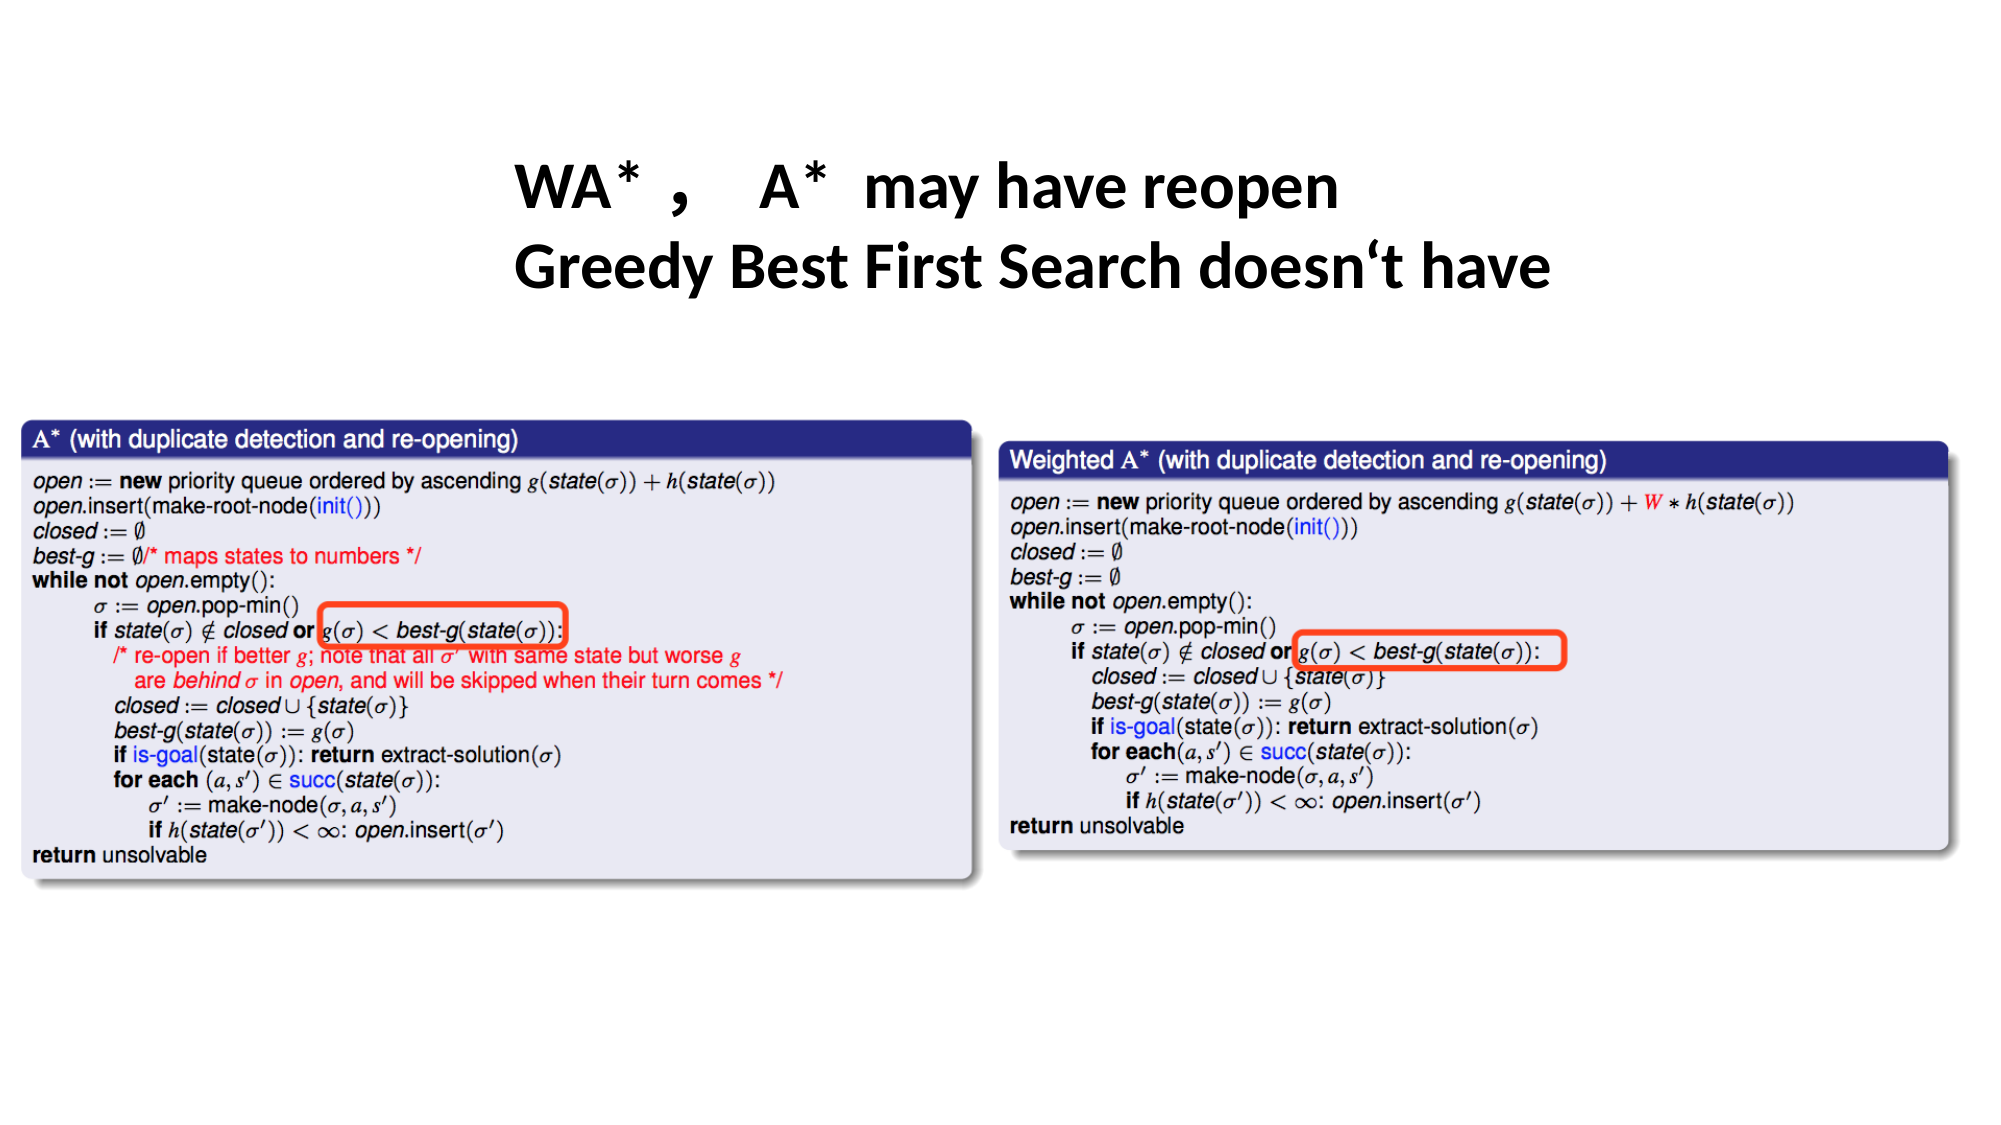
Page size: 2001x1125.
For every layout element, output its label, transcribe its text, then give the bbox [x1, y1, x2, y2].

picture [16, 411, 1969, 896]
text_box WA*， A* may have reopen Greedy Best First Search doesn‘t have [499, 134, 1610, 310]
